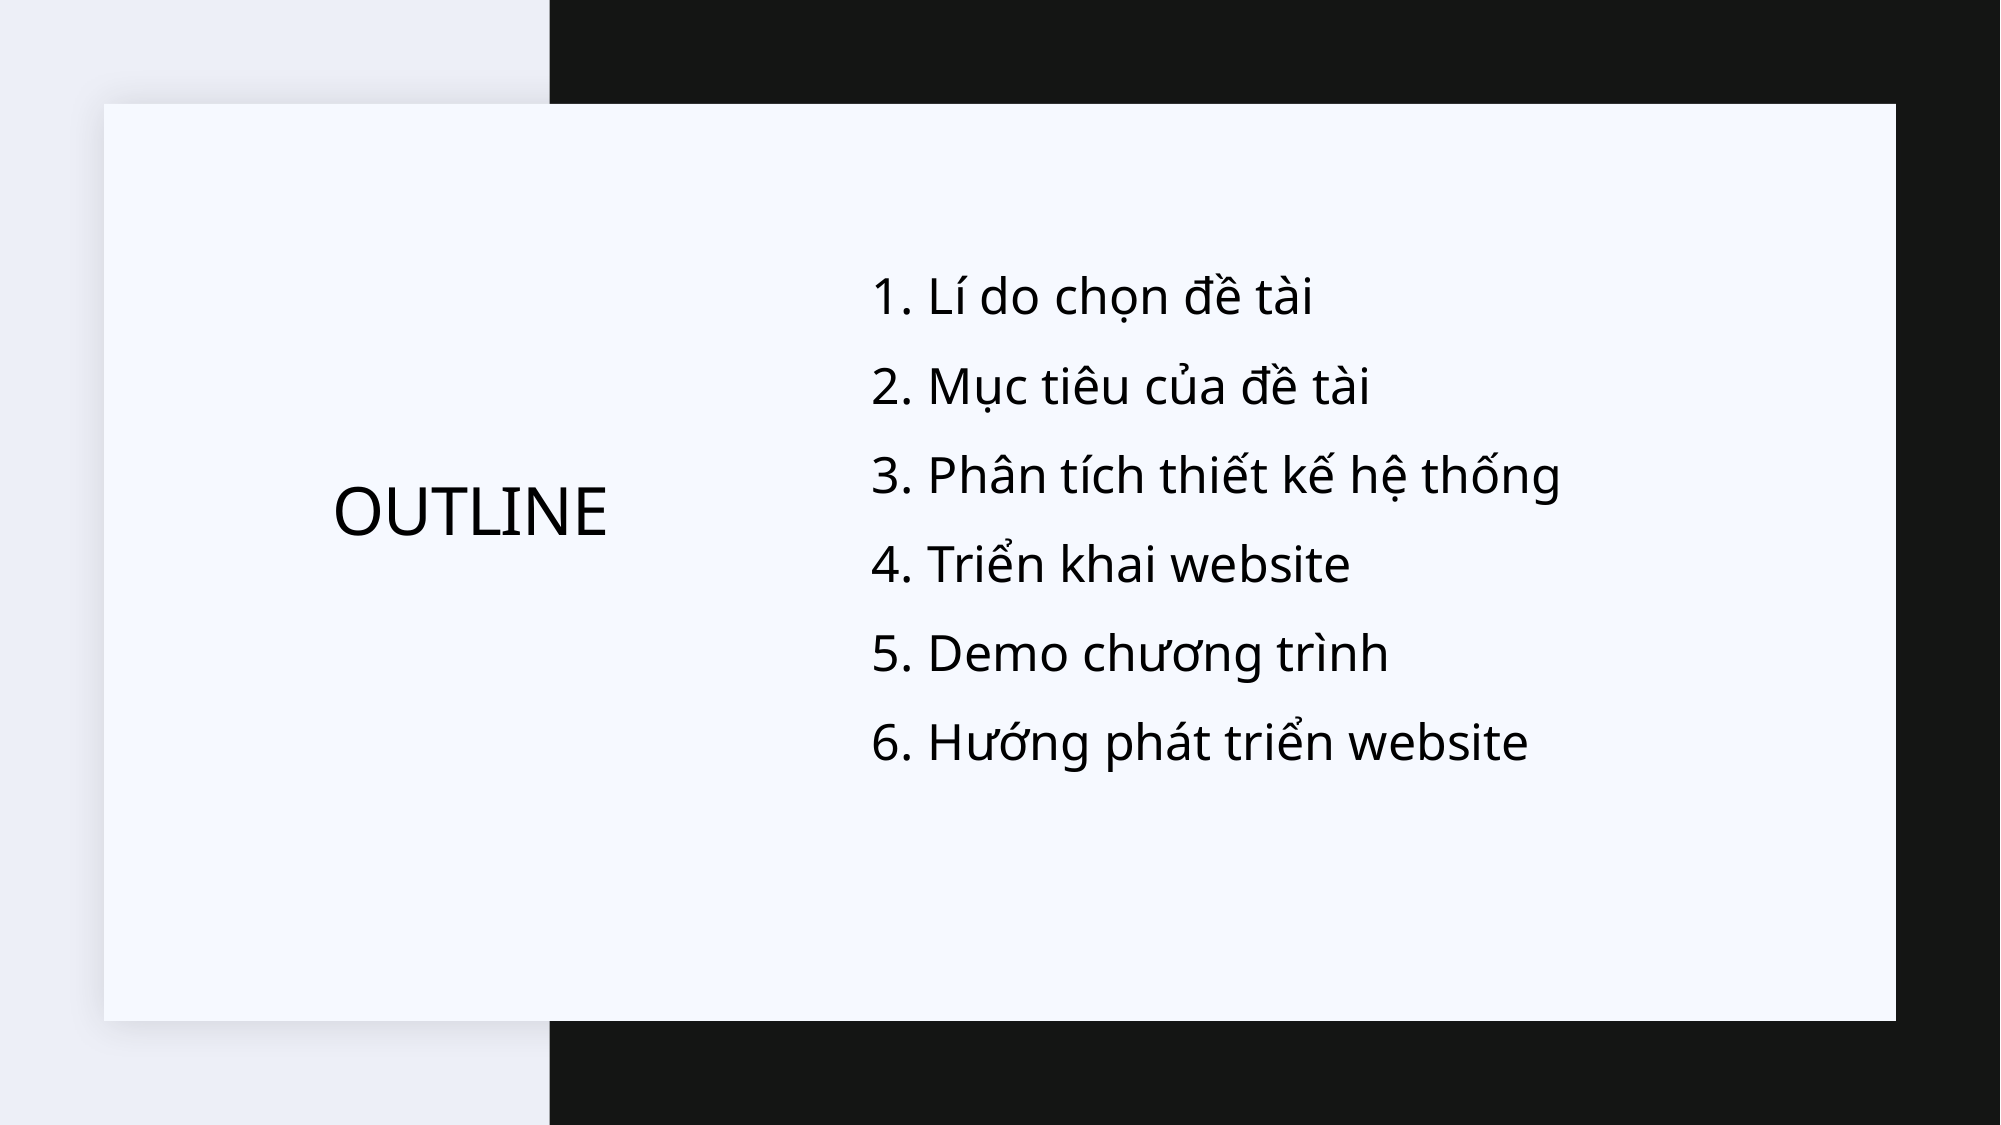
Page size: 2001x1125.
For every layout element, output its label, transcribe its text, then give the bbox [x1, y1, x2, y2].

title OUTLINE [70, 466, 871, 563]
list Lí do chọn đề tài Mục tiêu của đề tài Phân tích thiết kế hệ thống Triển khai website Demo chương trình Hướng phát triển website [871, 103, 1928, 1021]
